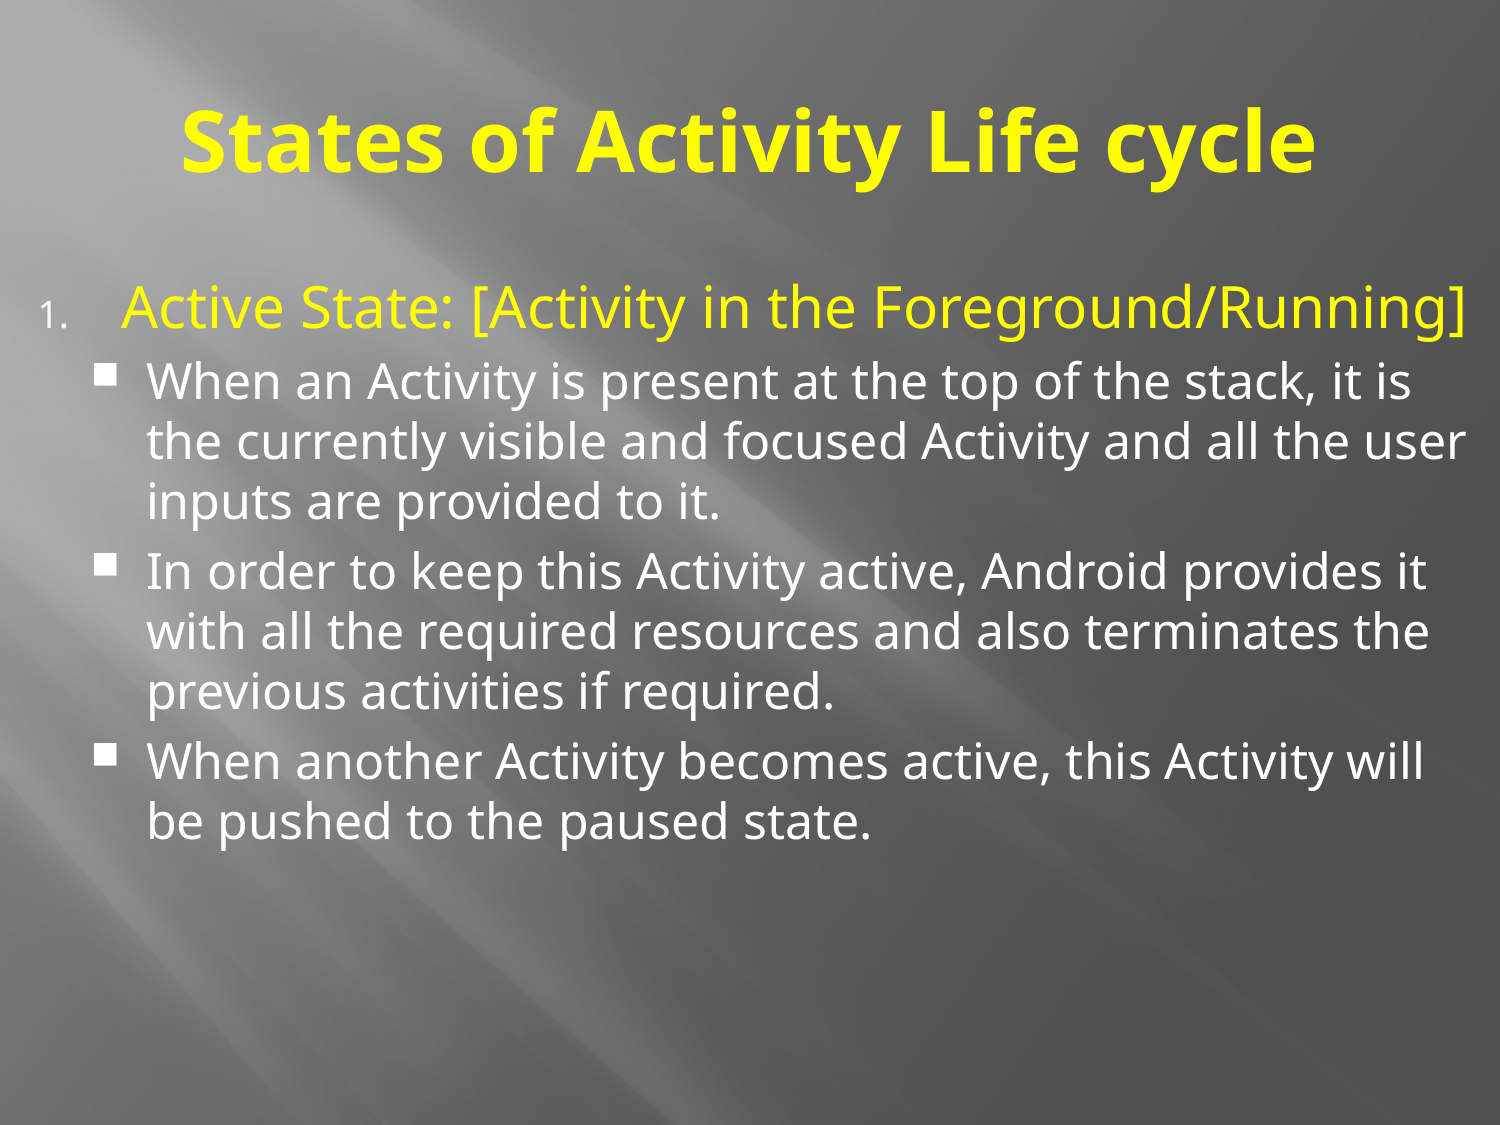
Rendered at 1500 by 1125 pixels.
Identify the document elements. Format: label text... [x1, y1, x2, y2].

title States of Activity Life cycle [75, 45, 1425, 233]
list Active State: [Activity in the Foreground/Running] When an Activity is present at the top of the stack, it is the currently visible and focused Activity and all the user inputs are provided to it. In order to keep this Activity active, Android provides it with all the required resources and also terminates the previous activities if required. When another Activity becomes active, this Activity will be pushed to the paused state. [0, 262, 1500, 1035]
